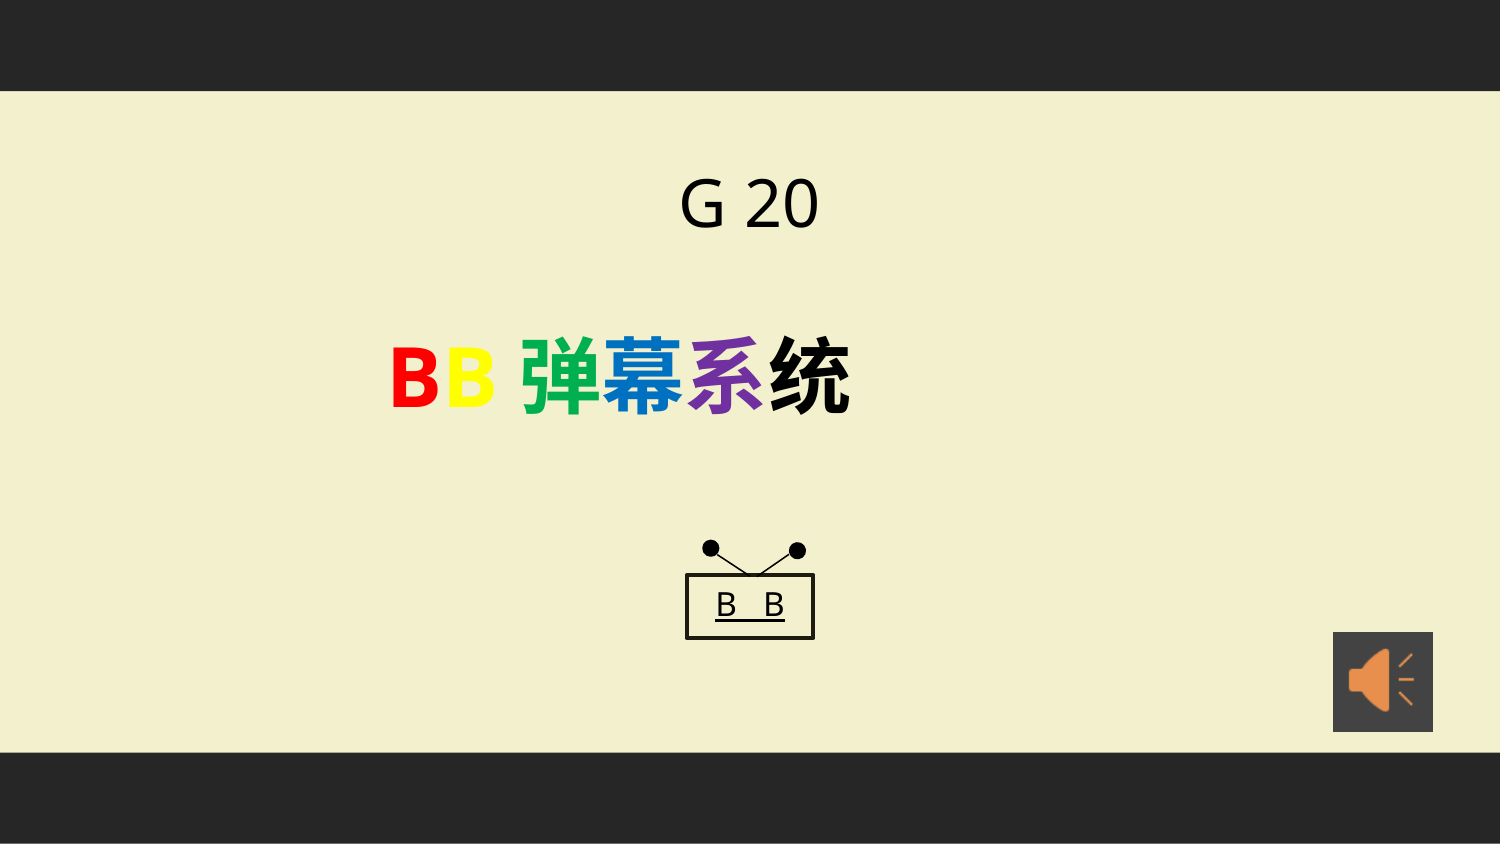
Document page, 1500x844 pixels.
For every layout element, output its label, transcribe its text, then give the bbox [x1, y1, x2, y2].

text_box [0, 751, 1500, 844]
text_box G 20 [563, 153, 937, 248]
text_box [686, 538, 814, 639]
text_box BB弹幕系统 [371, 317, 1124, 432]
picture [1331, 630, 1434, 733]
text_box [0, 0, 1500, 93]
